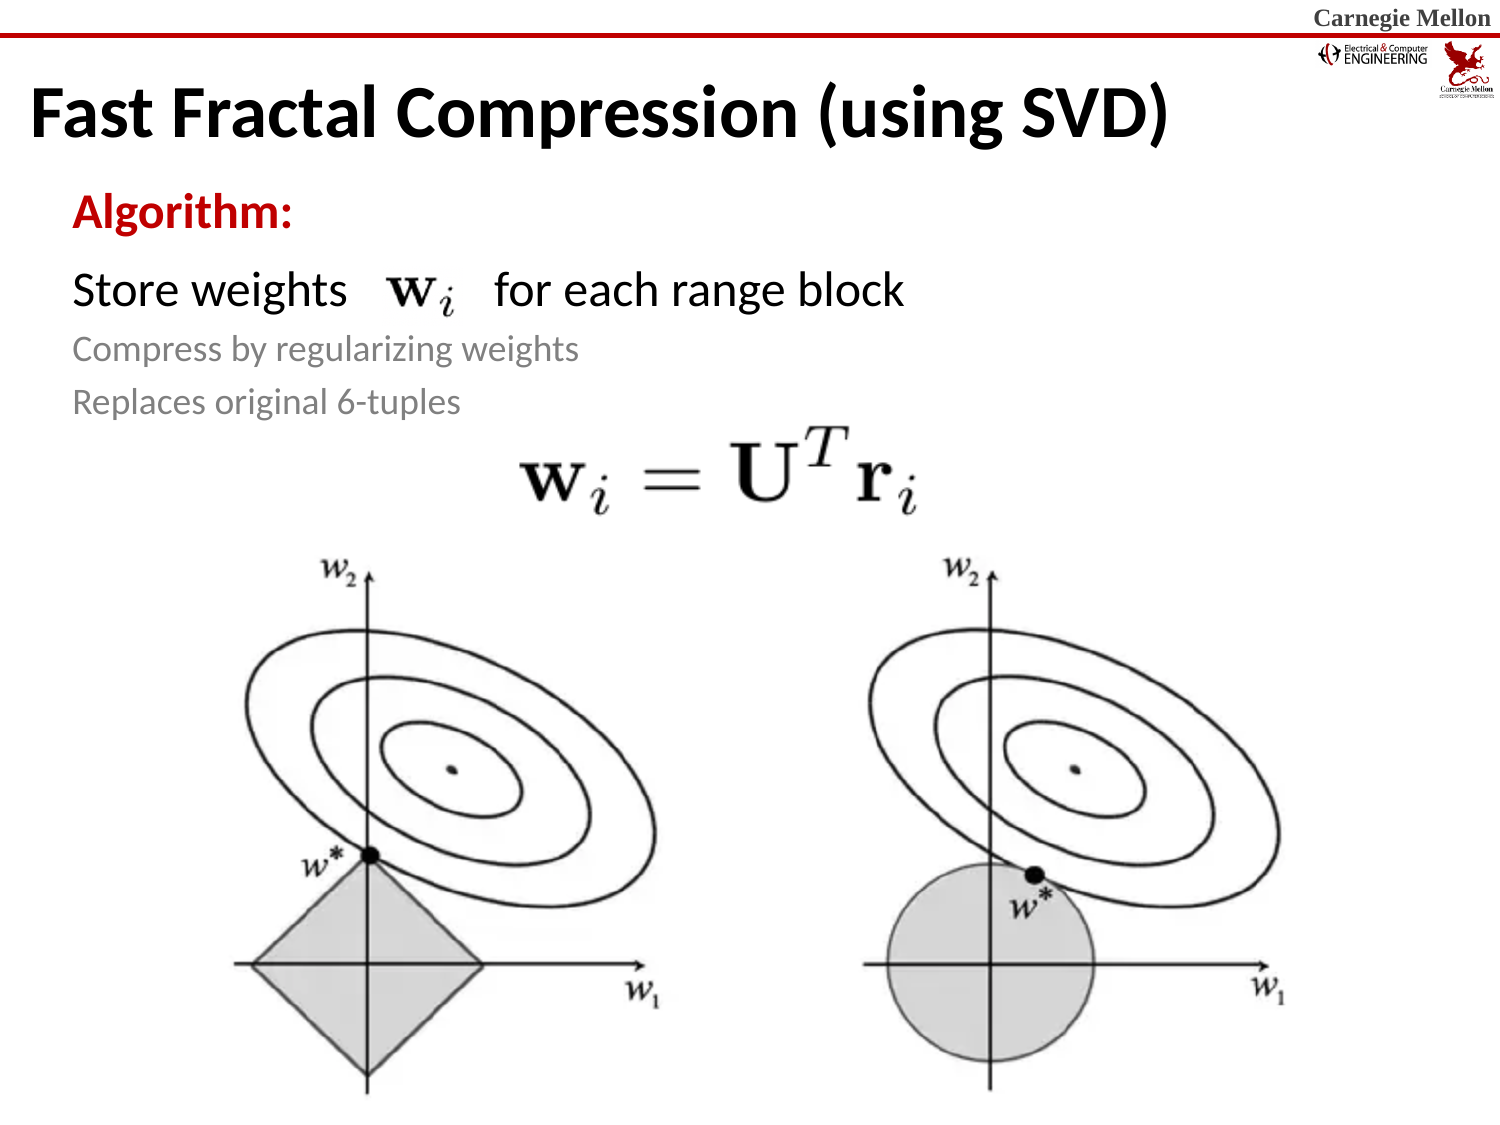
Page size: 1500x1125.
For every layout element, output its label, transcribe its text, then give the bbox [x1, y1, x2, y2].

picture [1315, 40, 1432, 67]
subtitle Algorithm: [57, 170, 1476, 249]
picture [1435, 39, 1498, 67]
picture [382, 265, 463, 326]
text_box Store weights for each range block Compress by regularizing weights Replaces original 6-tuples [57, 249, 1476, 594]
title Fast Fractal Compression (using SVD) [14, 67, 1500, 148]
picture [180, 394, 1320, 1101]
